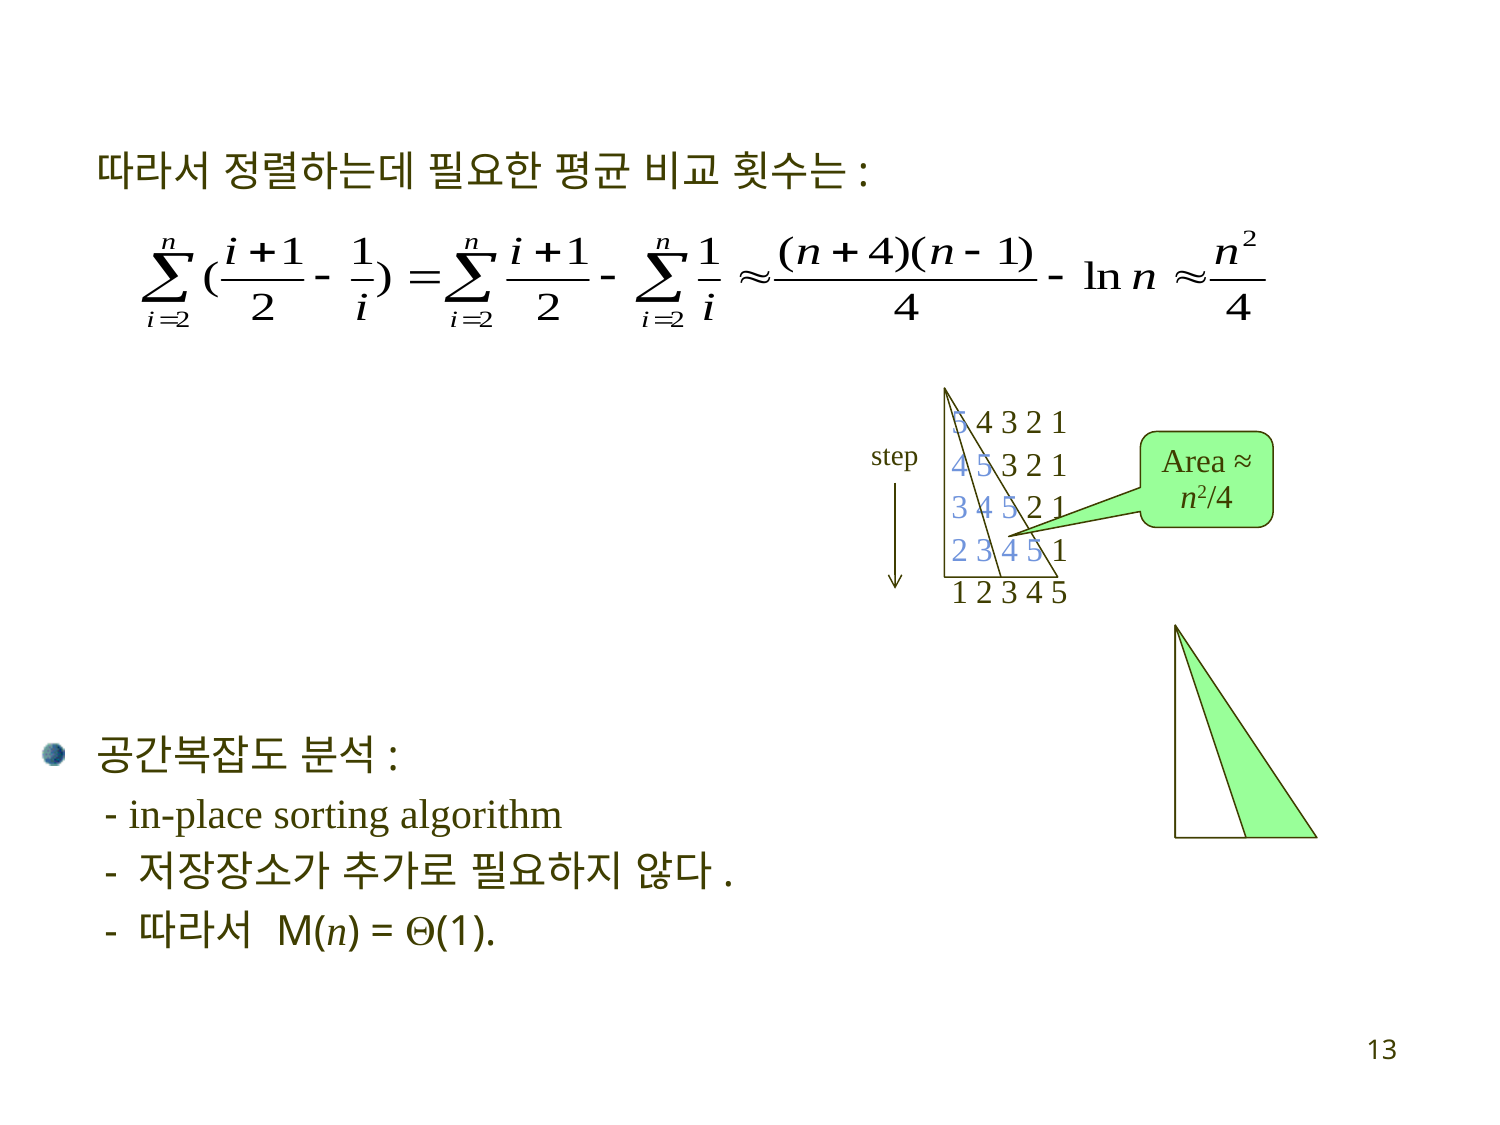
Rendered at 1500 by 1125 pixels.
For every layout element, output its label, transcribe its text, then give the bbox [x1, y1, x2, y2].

text_box 5 4 3 2 1 4 5 3 2 1 3 4 5 2 1 2 3 4 5 1 1 2 3 4 5 [936, 397, 1092, 619]
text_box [133, 219, 1275, 337]
text_box [1176, 626, 1317, 838]
text_box [1175, 625, 1247, 838]
picture [39, 740, 65, 766]
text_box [944, 387, 1002, 578]
list 따라서 정렬하는데 필요한 평균 비교 횟수는: 공간복잡도 분석: - in-place sorting algorithm - 저장장소가 추가로 필요하지 않다. - 따라서 M(n) = (1). [24, 137, 1475, 1000]
text_box step [856, 433, 934, 480]
text_box Area ≈ n2/4 [1008, 431, 1274, 537]
slide_number 13 [1099, 1024, 1413, 1101]
